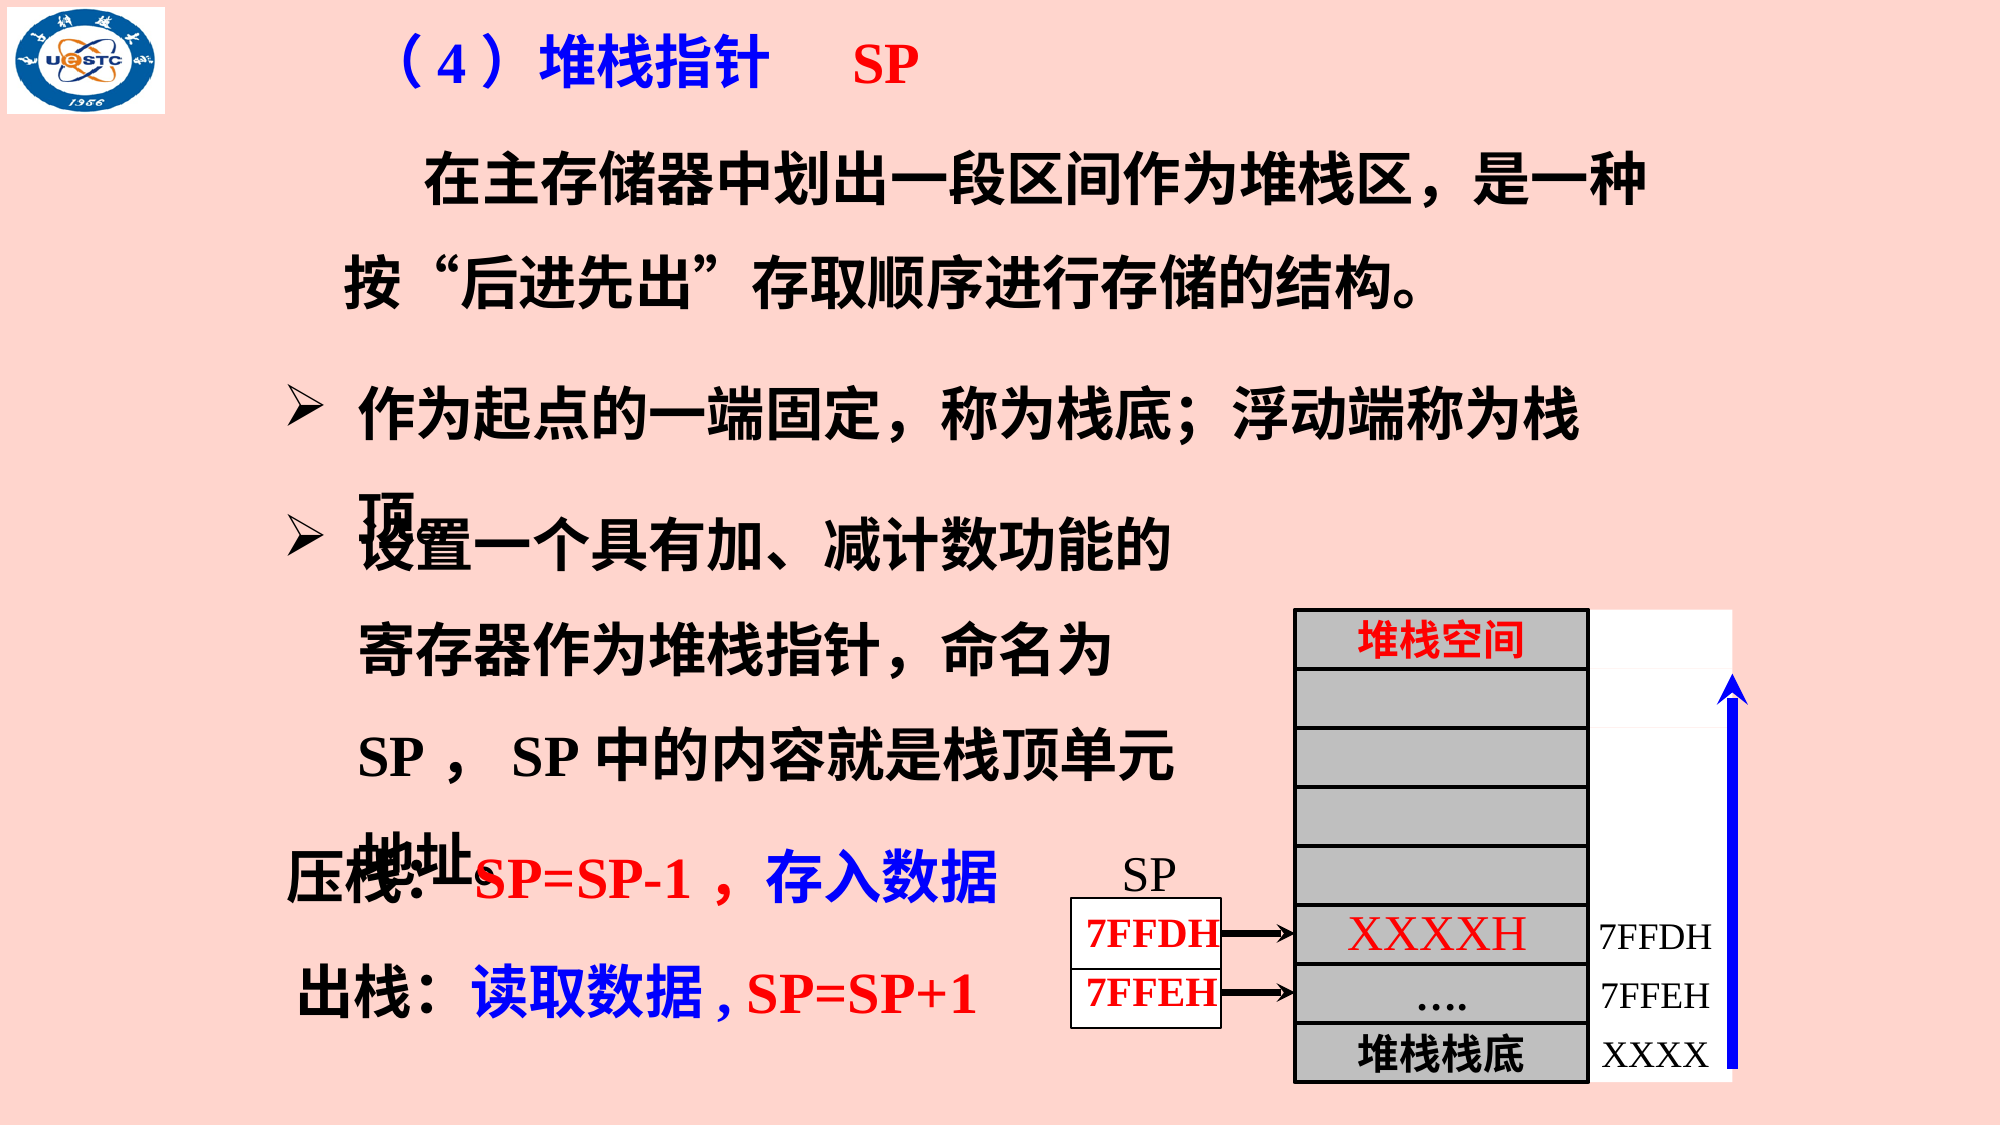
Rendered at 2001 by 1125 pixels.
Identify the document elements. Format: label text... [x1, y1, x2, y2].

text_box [1070, 833, 1296, 970]
text_box 作为起点的一端固定，称为栈底；浮动端称为栈顶。 [267, 334, 1705, 560]
text_box （4）堆栈指针 SP [350, 17, 1166, 99]
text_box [1070, 978, 1296, 1029]
text_box 压栈：SP=SP-1，存入数据 [271, 832, 1013, 918]
text_box 在主存储器中划出一段区间作为堆栈区，是一种按“后进先出”存取顺序进行存储的结构。 [328, 99, 1711, 324]
picture [7, 7, 165, 114]
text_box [1294, 609, 1733, 1083]
text_box 设置一个具有加、减计数功能的寄存器作为堆栈指针，命名为SP，SP中的内容就是栈顶单元地址。 [267, 465, 1234, 900]
text_box 出栈：读取数据, SP=SP+1 [280, 947, 993, 1033]
